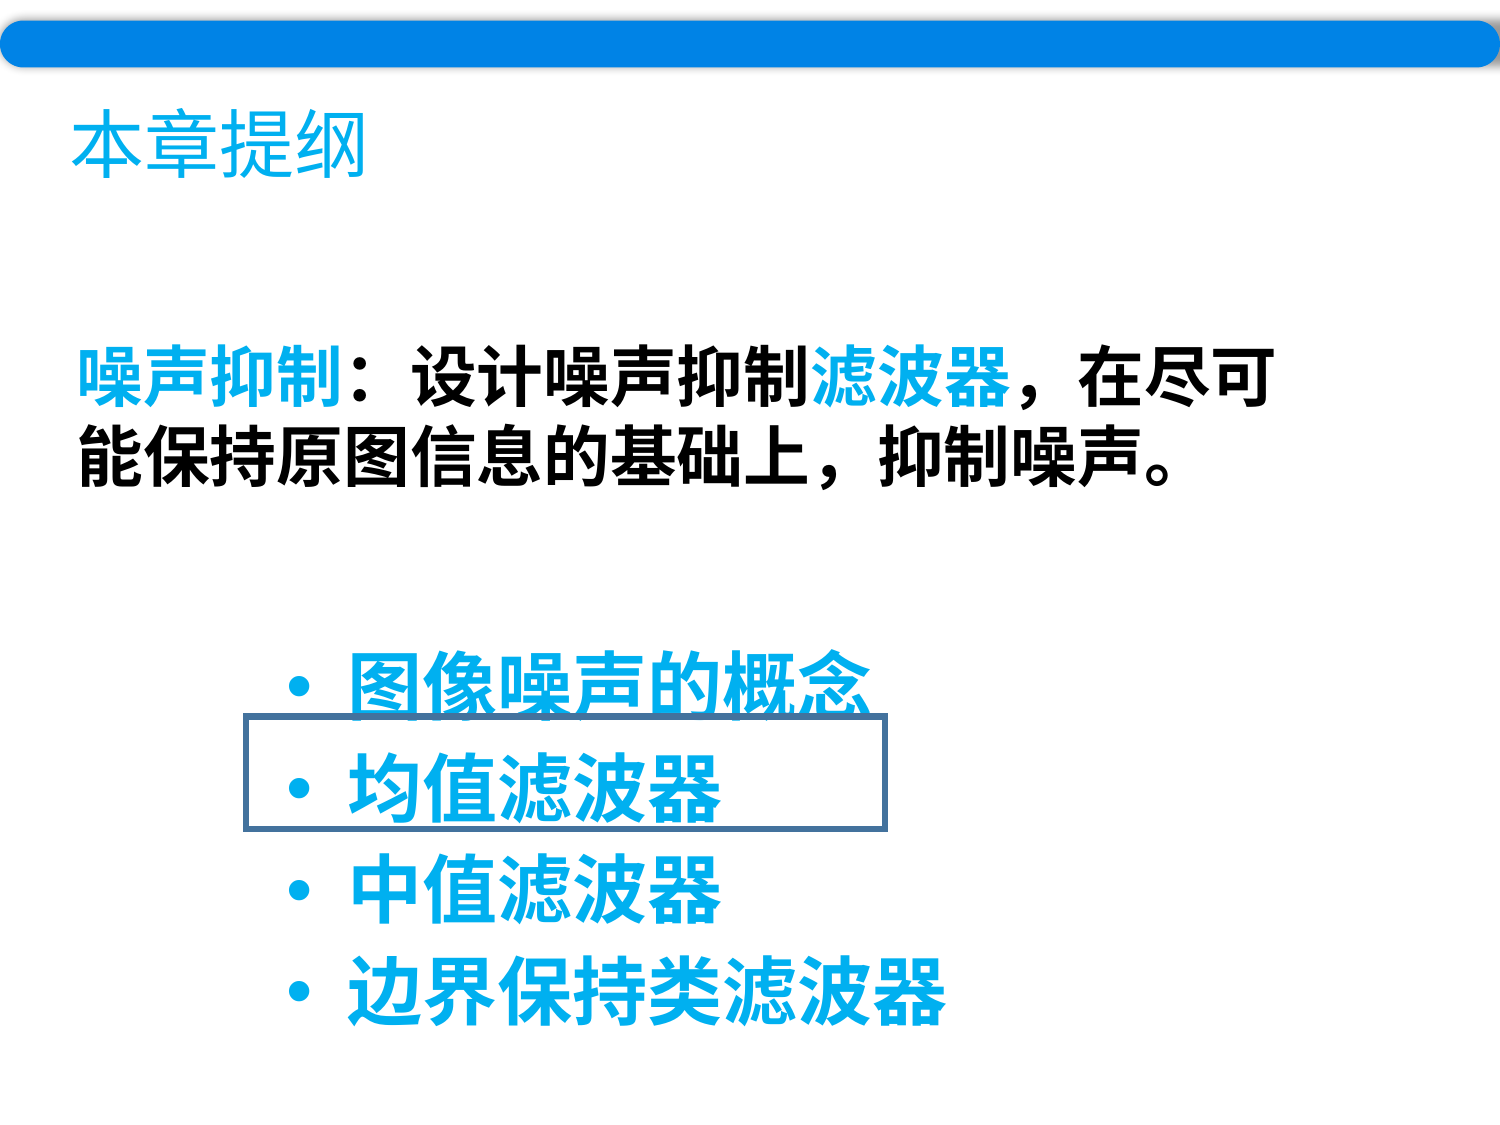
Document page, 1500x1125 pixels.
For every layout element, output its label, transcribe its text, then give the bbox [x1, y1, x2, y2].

text_box [0, 19, 1500, 69]
text_box [245, 716, 886, 830]
text_box 噪声抑制：设计噪声抑制滤波器，在尽可能保持原图信息的基础上，抑制噪声。 [61, 327, 1358, 502]
text_box 图像噪声的概念 均值滤波器 中值滤波器 边界保持类滤波器 [270, 531, 1464, 972]
text_box 本章提纲 [55, 90, 385, 286]
